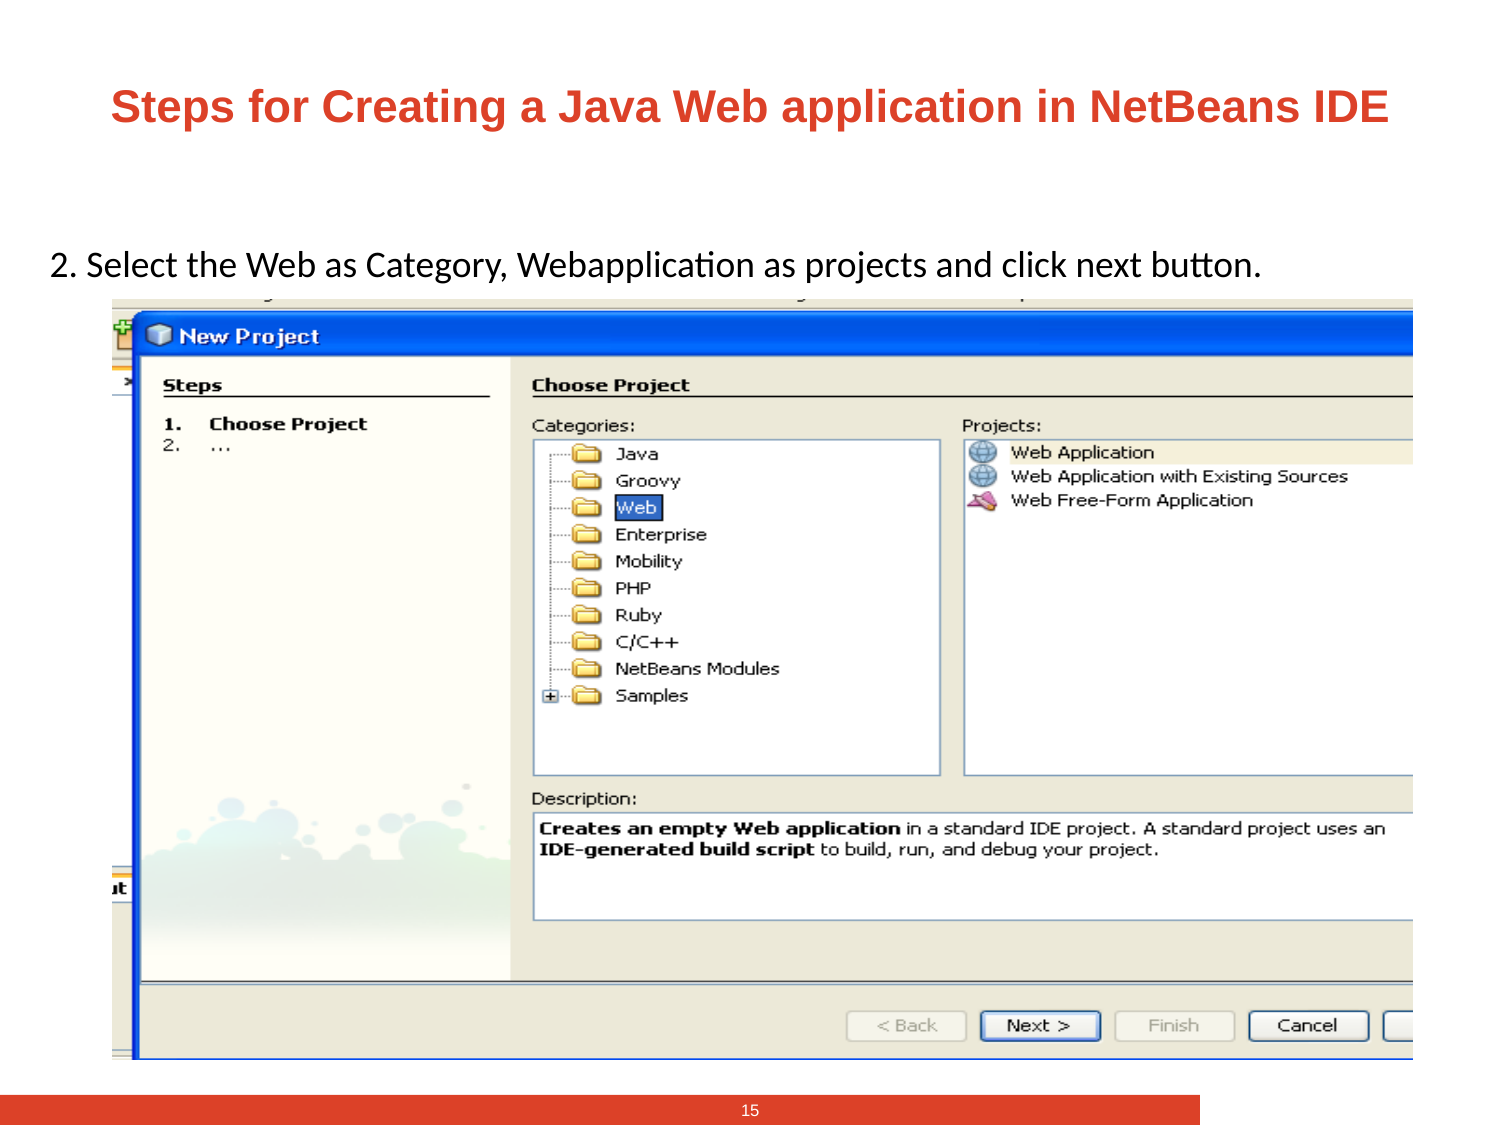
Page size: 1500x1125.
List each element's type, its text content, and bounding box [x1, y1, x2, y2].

list 2. Select the Web as Category, Webapplication as projects and click next button. [49, 240, 1452, 287]
picture [112, 299, 1413, 1060]
title Steps for Creating a Java Web application in NetBeans IDE [49, 76, 1452, 133]
